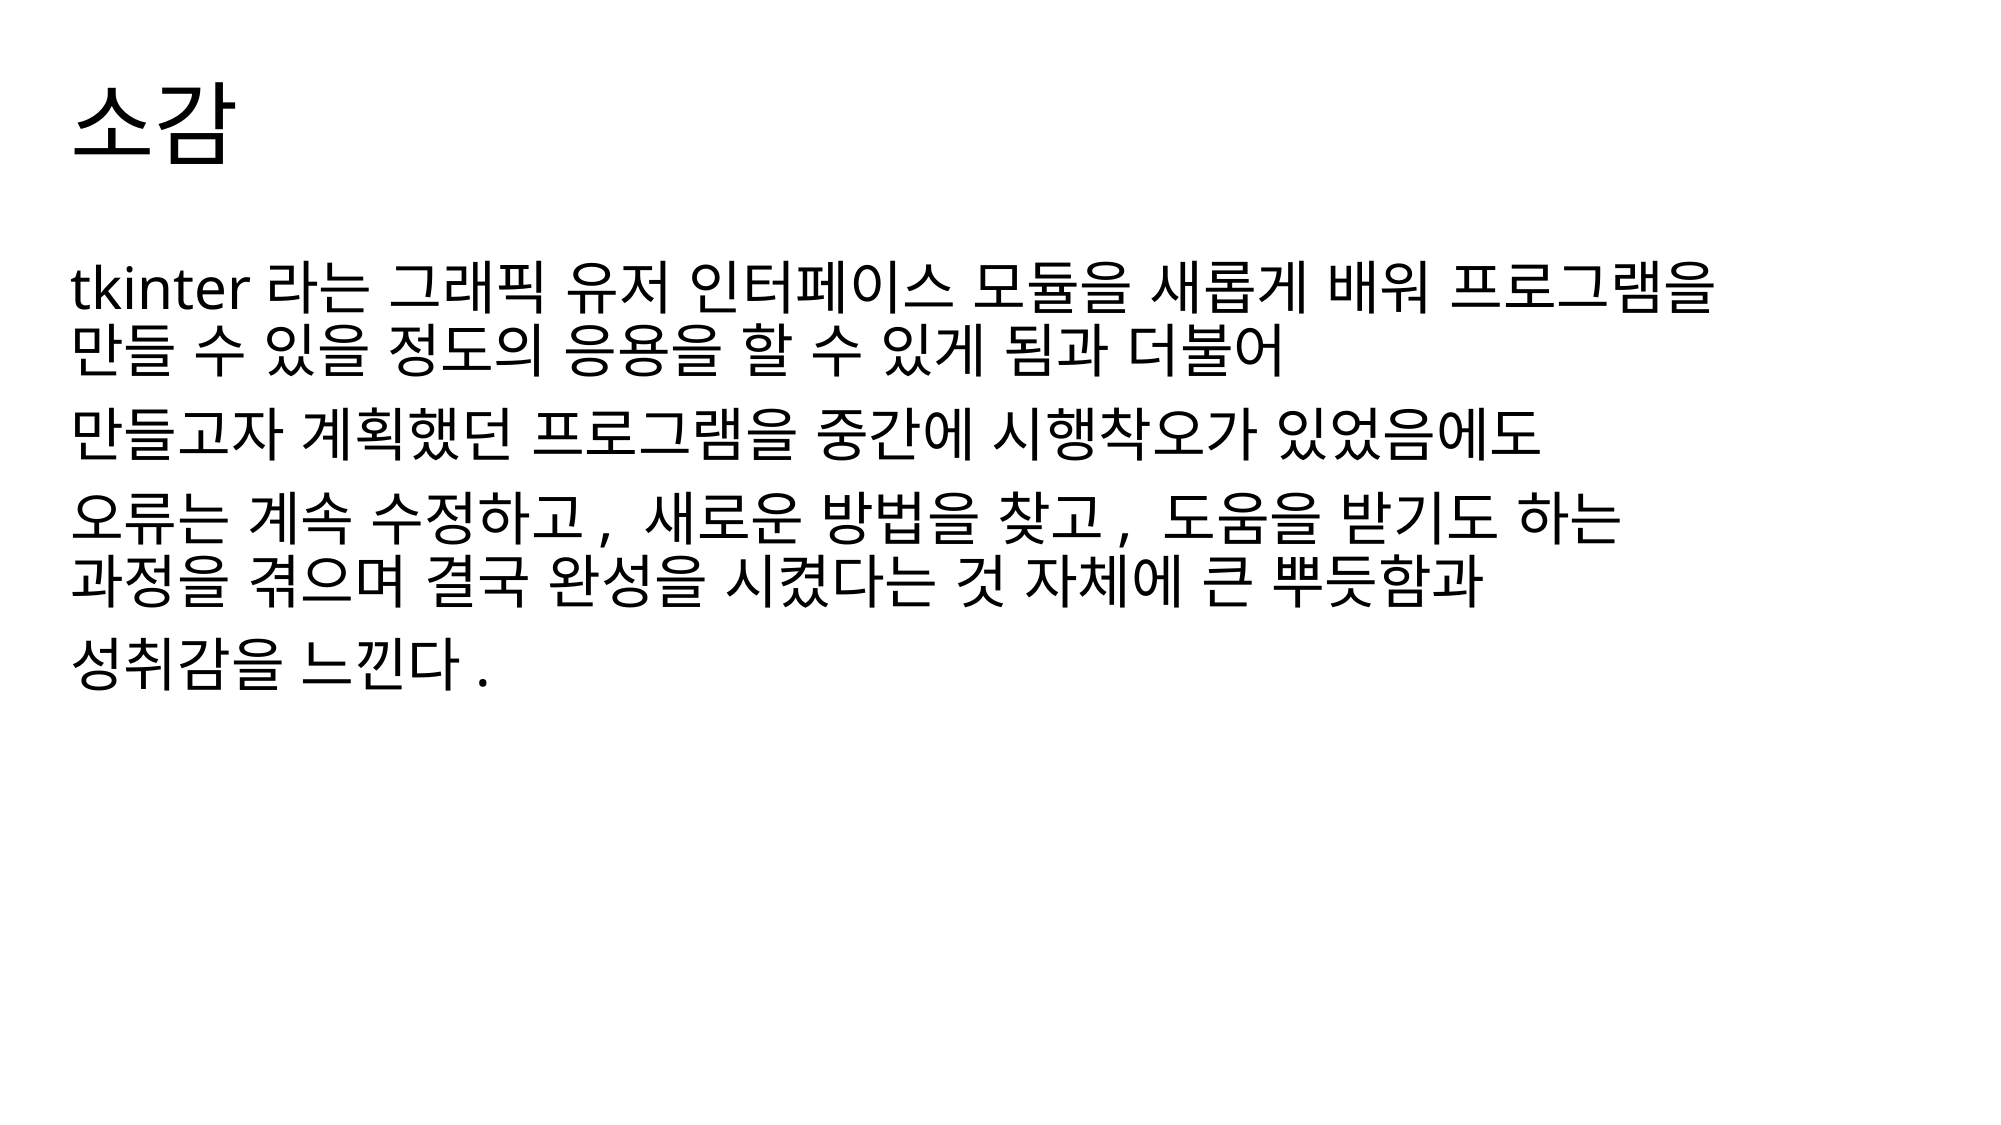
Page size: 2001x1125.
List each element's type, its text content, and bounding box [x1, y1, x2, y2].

list tkinter라는 그래픽 유저 인터페이스 모듈을 새롭게 배워 프로그램을 만들 수 있을 정도의 응용을 할 수 있게 됨과 더불어 만들고자 계획했던 프로그램을 중간에 시행착오가 있었음에도 오류는 계속 수정하고, 새로운 방법을 찾고, 도움을 받기도 하는 과정을 겪으며 결국 완성을 시켰다는 것 자체에 큰 뿌듯함과 성취감을 느낀다. [55, 251, 1781, 966]
title 소감 [55, 20, 1781, 238]
